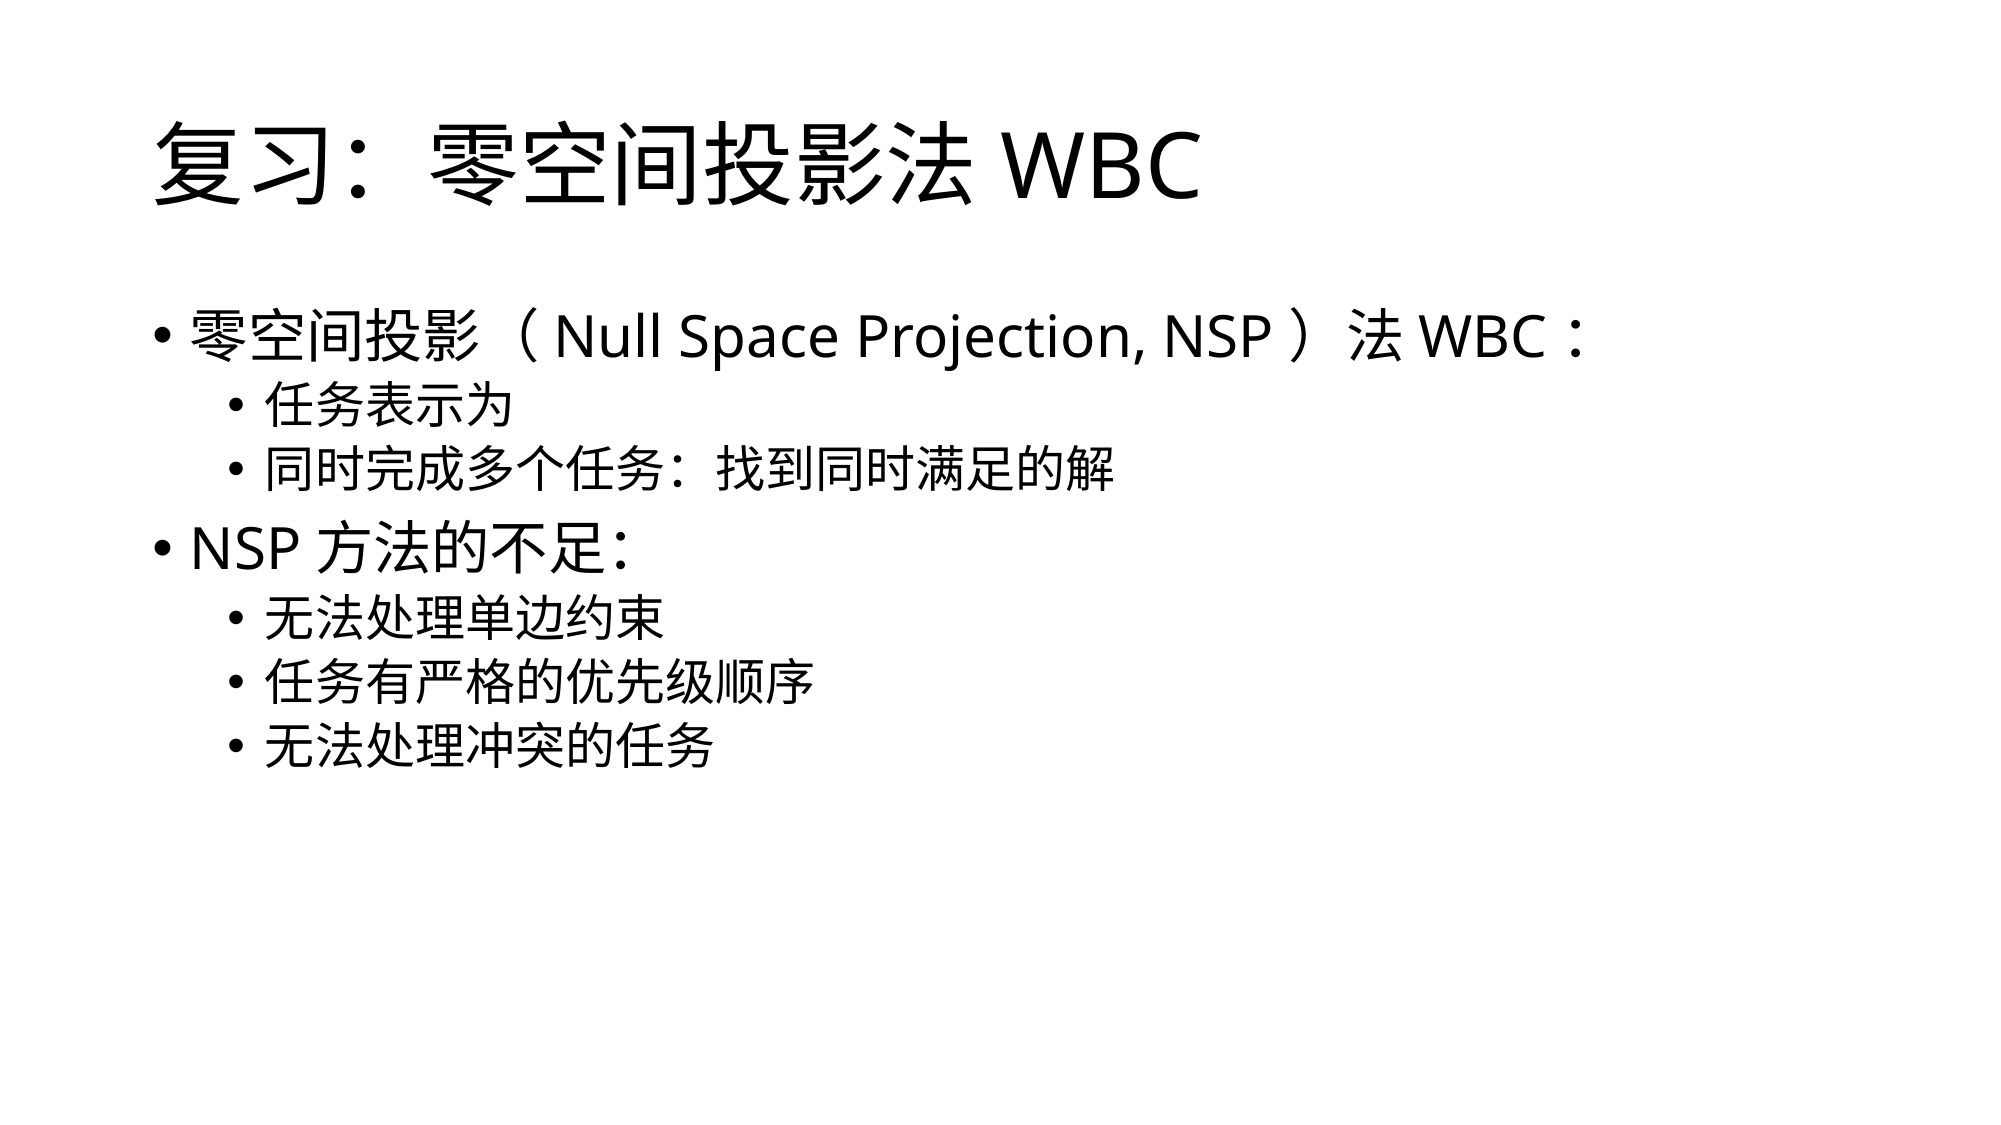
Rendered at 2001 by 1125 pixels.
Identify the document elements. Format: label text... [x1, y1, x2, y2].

title 复习：零空间投影法WBC [137, 59, 1863, 278]
